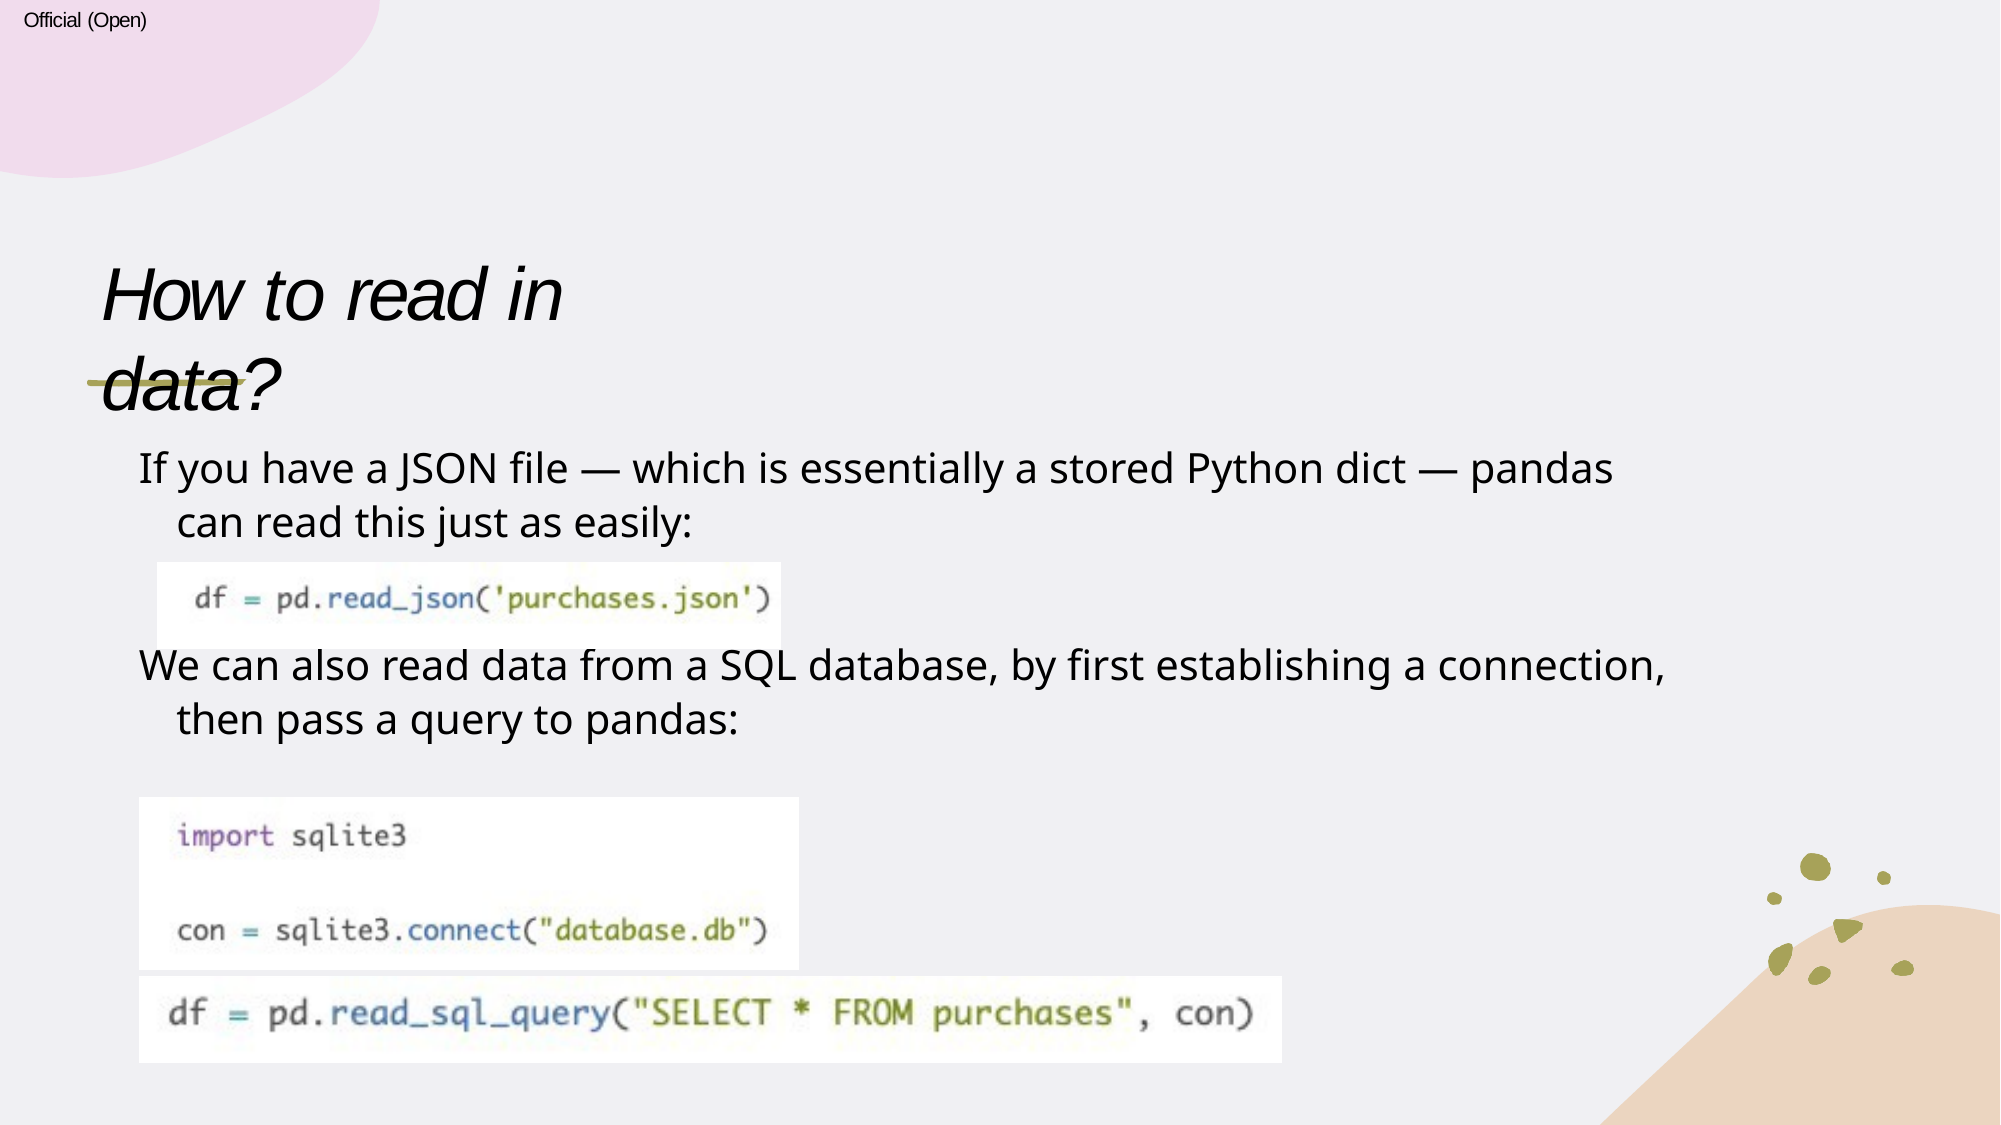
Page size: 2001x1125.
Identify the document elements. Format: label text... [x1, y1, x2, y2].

picture [157, 562, 781, 649]
picture [1877, 871, 1891, 885]
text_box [139, 797, 1283, 1064]
title How to read in data? [99, 242, 744, 433]
picture [1808, 966, 1831, 985]
picture [1767, 892, 1782, 905]
picture [1891, 960, 1914, 976]
text_box If you have a JSON file — which is essentially a stored Python dict — pandas can read this just as easily: We can also read data from a SQL database, by first establishing a connection, then pass a query to pandas: [136, 435, 1695, 743]
picture [1833, 919, 1863, 943]
picture [1800, 853, 1831, 881]
text_box Official (Open) [21, 5, 149, 33]
text_box [87, 379, 99, 387]
picture [1768, 943, 1793, 976]
